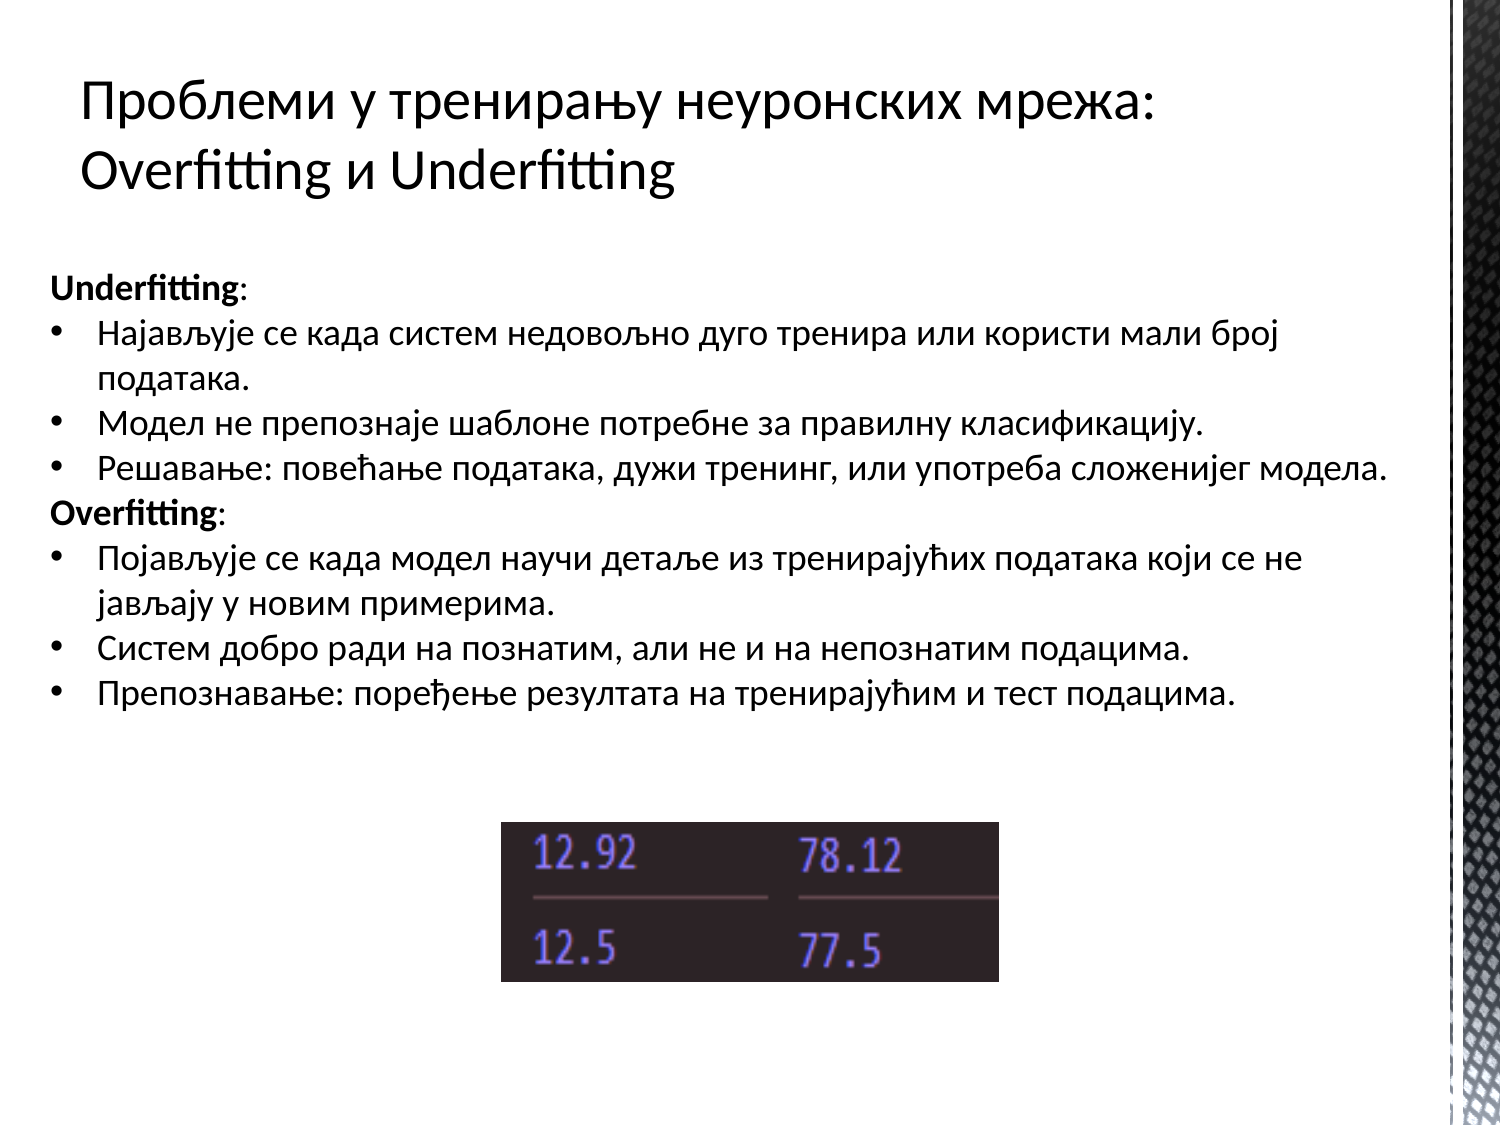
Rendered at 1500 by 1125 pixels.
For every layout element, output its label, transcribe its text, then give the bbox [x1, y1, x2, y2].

picture [1447, 0, 1500, 1125]
picture [501, 822, 999, 982]
text_box Проблеми у тренирању неуронских мрежа: Overfitting и Underfitting [64, 30, 1400, 232]
text_box Underfitting: Најављује се када систем недовољно дуго тренира или користи мали број података. Модел не препознаје шаблоне потребне за правилну класификацију. Решавање: повећање података, дужи тренинг, или употреба сложенијег модела. Overfitting: Појављује се када модел научи детаље из тренирајућих података који се не јављају у новим примерима. Систем добро ради на познатим, али не и на непознатим подацима. Препознавање: поређење резултата на тренирајућим и тест подацима. [35, 255, 1430, 721]
